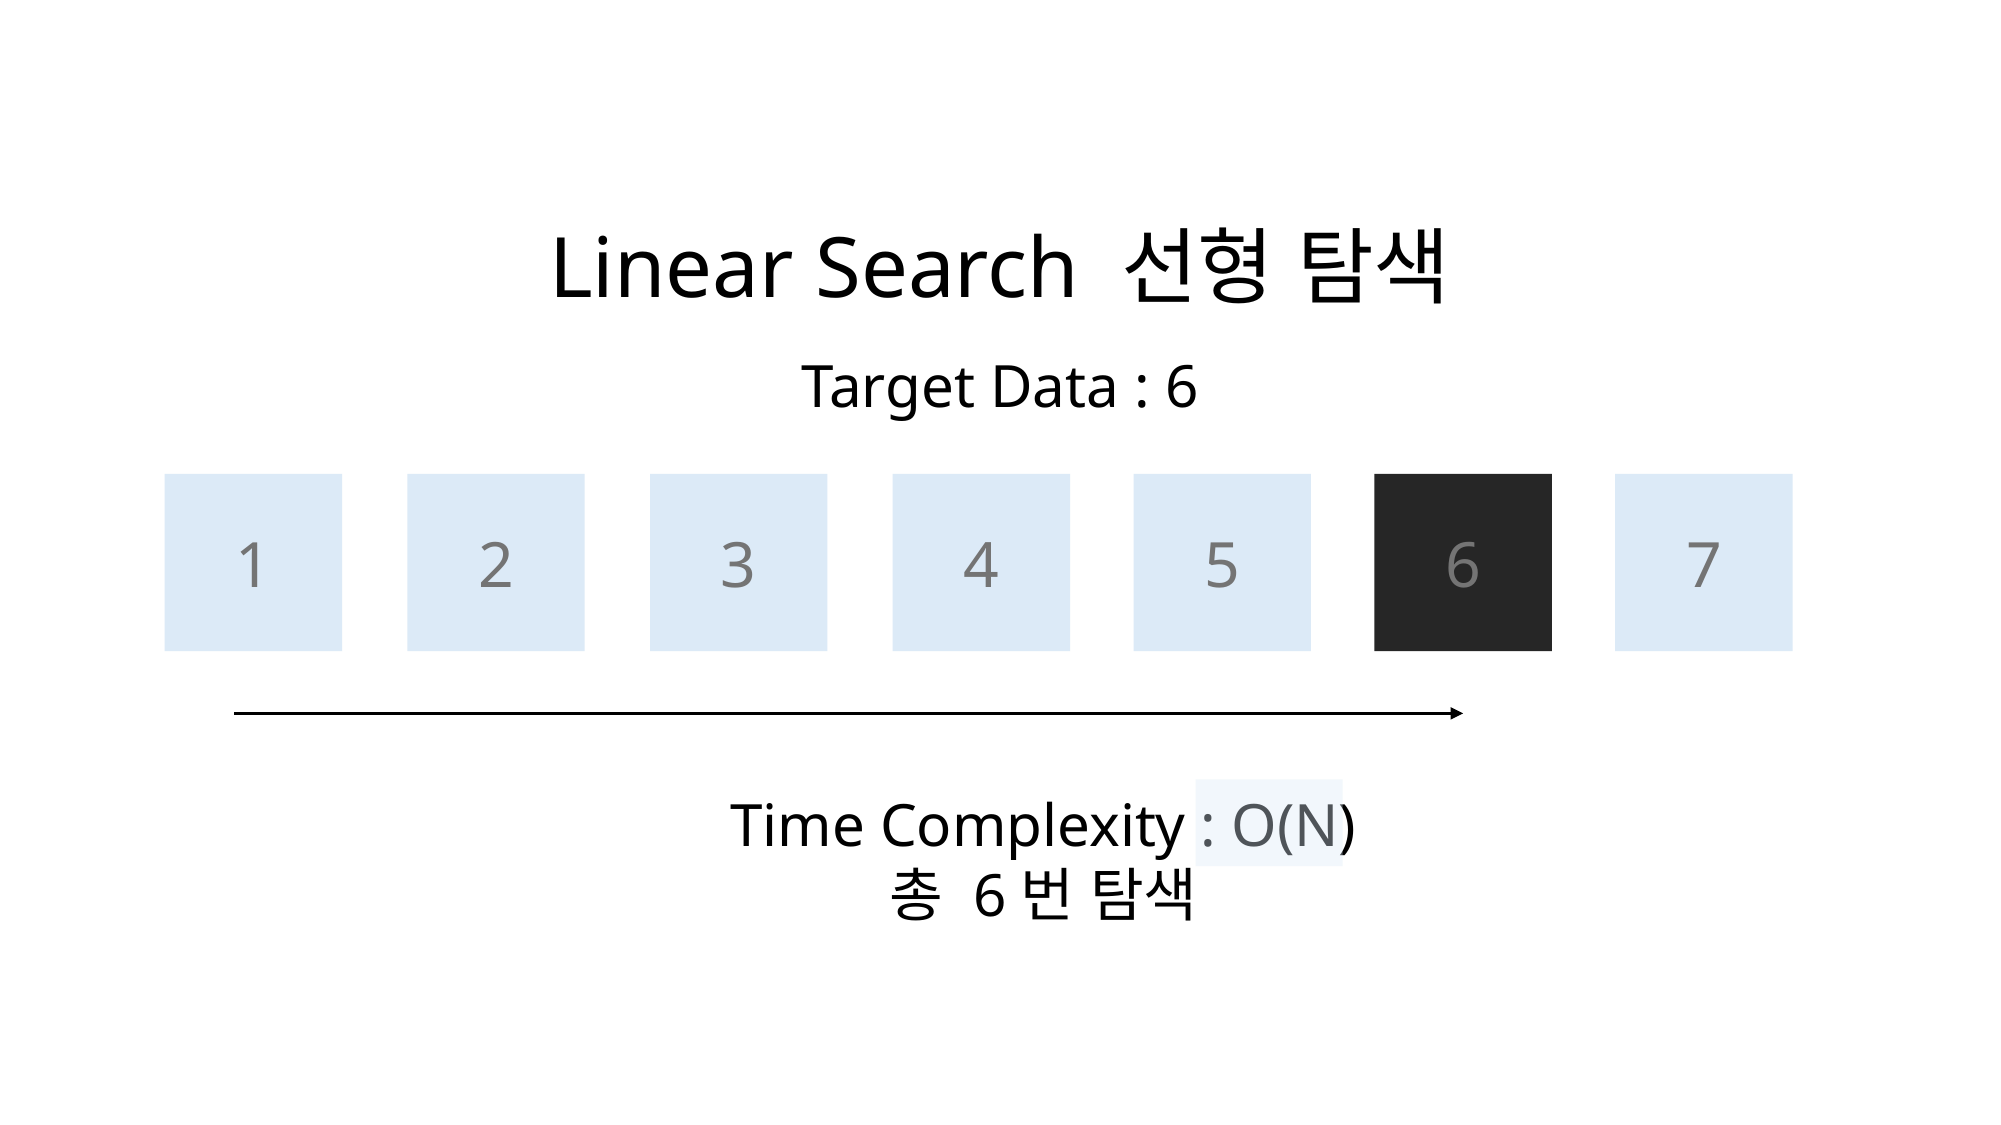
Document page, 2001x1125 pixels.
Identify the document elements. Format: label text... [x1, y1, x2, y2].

text_box 7 [1614, 472, 1794, 653]
text_box Time Complexity : O(N) 총 6번 탐색 [471, 781, 1616, 936]
text_box 4 [891, 472, 1072, 653]
text_box Linear Search 선형 탐색 [428, 206, 1572, 322]
text_box Target Data : 6 [428, 341, 1572, 427]
text_box 3 [648, 472, 829, 653]
text_box 6 [1373, 472, 1553, 653]
text_box 2 [406, 472, 586, 653]
text_box 5 [1132, 472, 1313, 653]
text_box 1 [163, 472, 344, 653]
text_box [1194, 778, 1344, 868]
